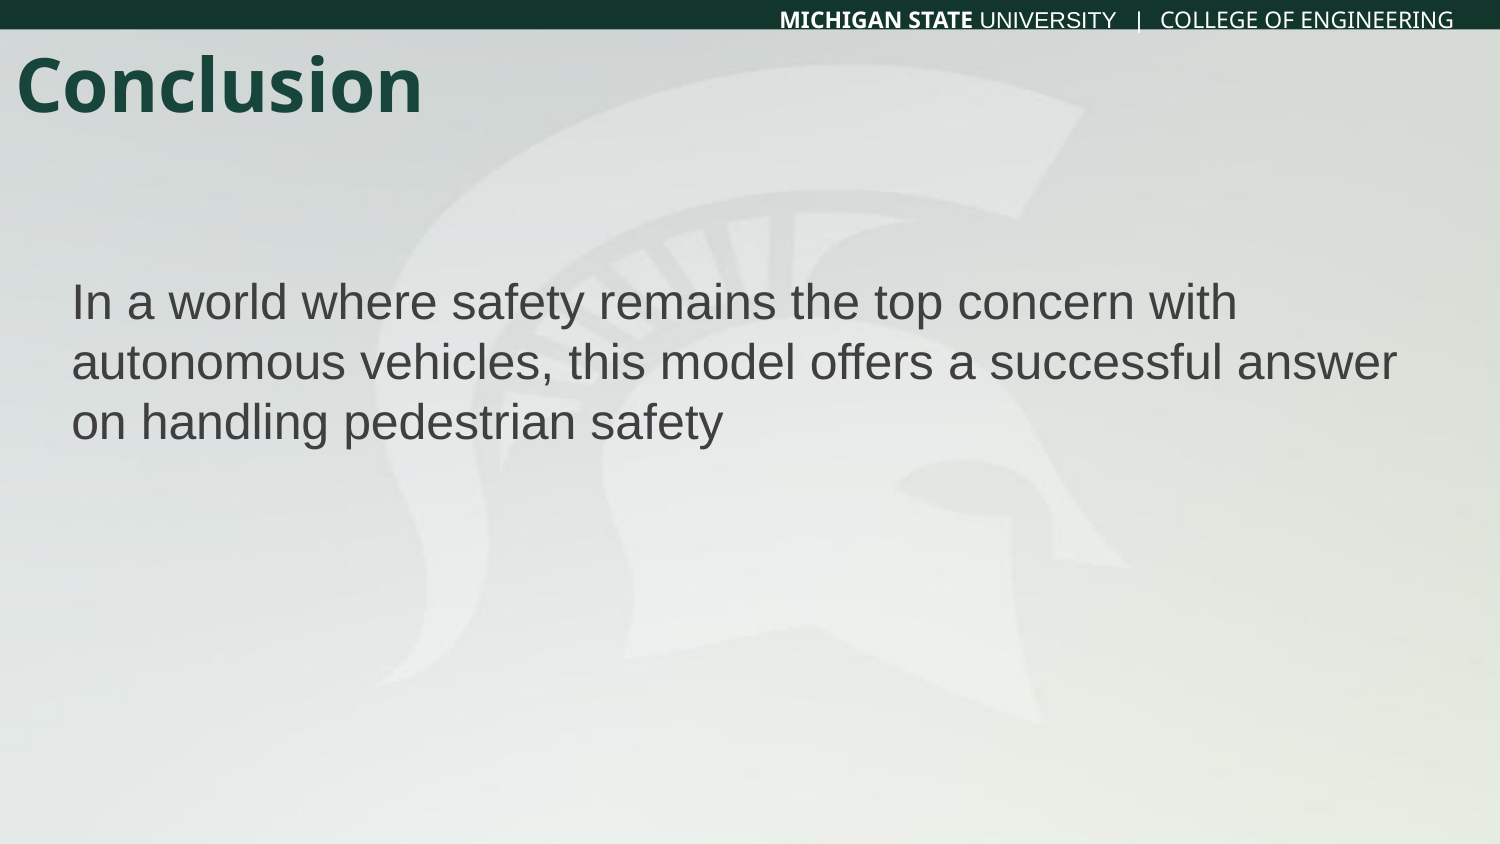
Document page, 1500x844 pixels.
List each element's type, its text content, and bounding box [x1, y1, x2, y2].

title Conclusion [0, 30, 1275, 191]
picture [0, 30, 1500, 844]
subtitle In a world where safety remains the top concern with autonomous vehicles, this model offers a successful answer on handling pedestrian safety [56, 261, 1444, 583]
